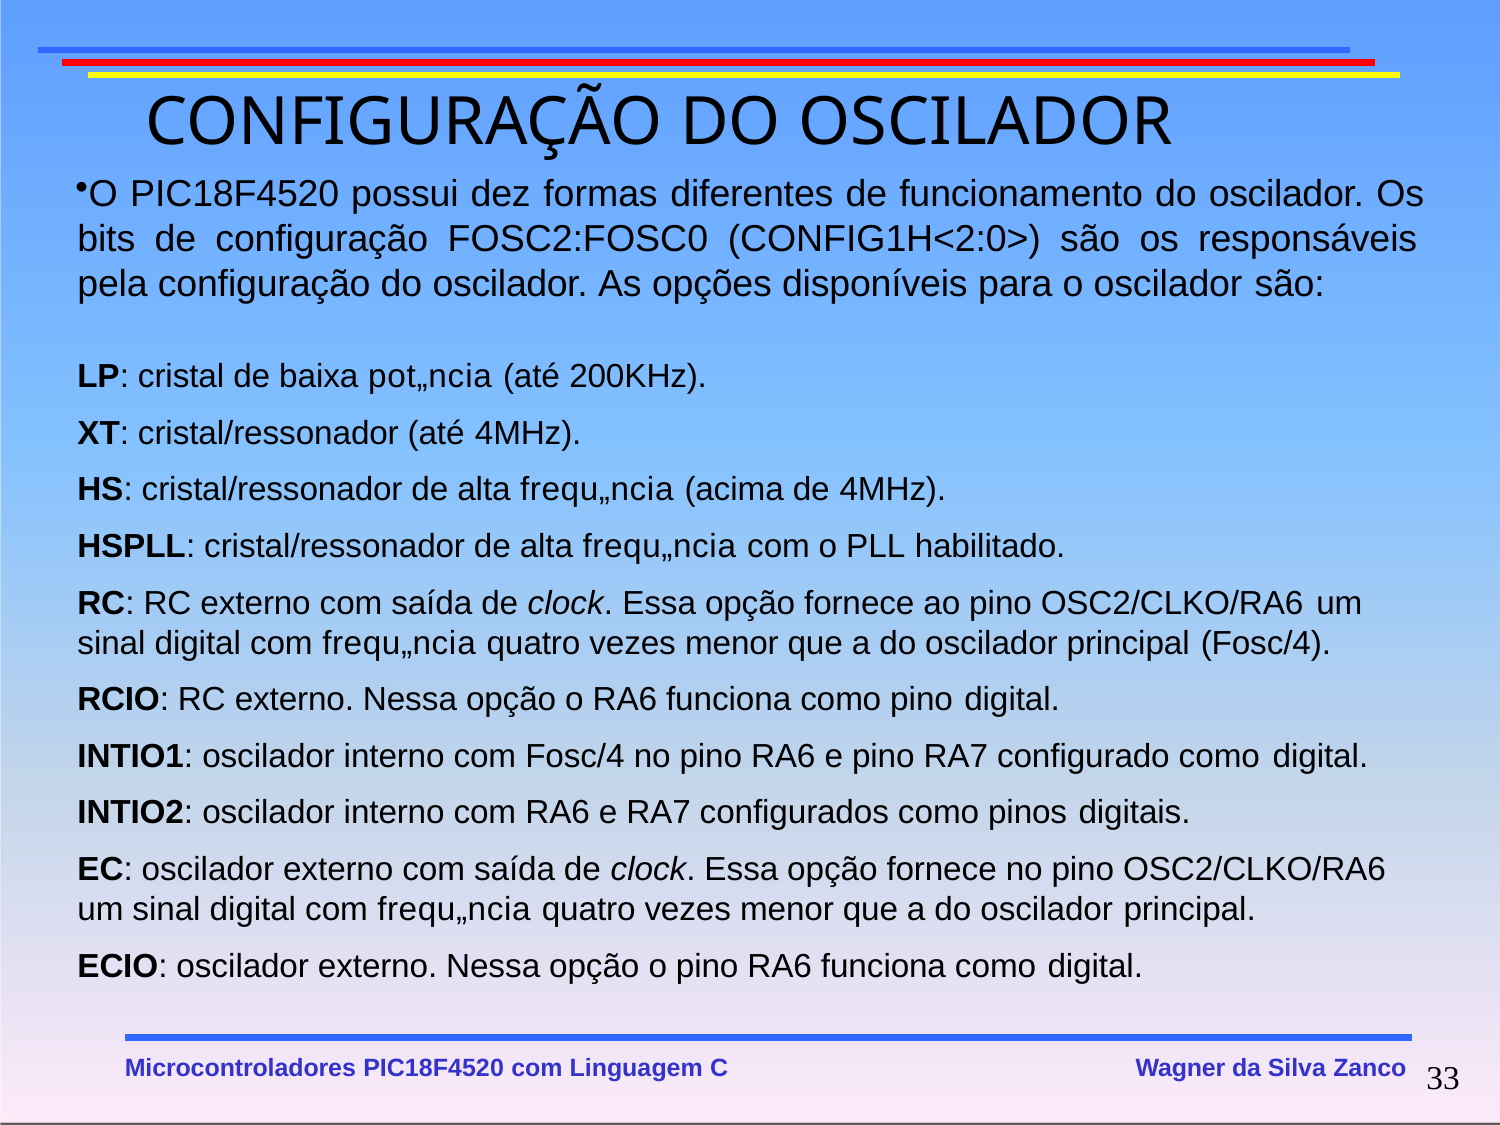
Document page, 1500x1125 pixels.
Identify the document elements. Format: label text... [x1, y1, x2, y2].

title CONFIGURAÇÃO DO OSCILADOR [143, 76, 1346, 166]
footer Microcontroladores PIC18F4520 com Linguagem C [122, 1051, 731, 1125]
text_box O PIC18F4520 possui dez formas diferentes de funcionamento do oscilador. Os bits de configuração FOSC2:FOSC0 (CONFIG1H<2:0>) são os responsáveis pela configuração do oscilador. As opções disponíveis para o oscilador são: LP: cristal de baixa pot„ncia (até 200KHz). XT: cristal/ressonador (até 4MHz). HS: cristal/ressonador de alta frequ„ncia (acima de 4MHz). HSPLL: cristal/ressonador de alta frequ„ncia com o PLL habilitado. RC: RC externo com saída de clock. Essa opção fornece ao pino OSC2/CLKO/RA6 um sinal digital com frequ„ncia quatro vezes menor que a do oscilador principal (Fosc/4). RCIO: RC externo. Nessa opção o RA6 funciona como pino digital. INTIO1: oscilador interno com Fosc/4 no pino RA6 e pino RA7 configurado como digital. INTIO2: oscilador interno com RA6 e RA7 configurados como pinos digitais. EC: oscilador externo com saída de clock. Essa opção fornece no pino OSC2/CLKO/RA6 um sinal digital com frequ„ncia quatro vezes menor que a do oscilador principal. ECIO: oscilador externo. Nessa opção o pino RA6 funciona como digital. [75, 166, 1438, 984]
slide_number 33 [1420, 1058, 1467, 1125]
slide_number Wagner da Silva Zanco [1133, 1051, 1411, 1125]
picture [0, 0, 1500, 1125]
